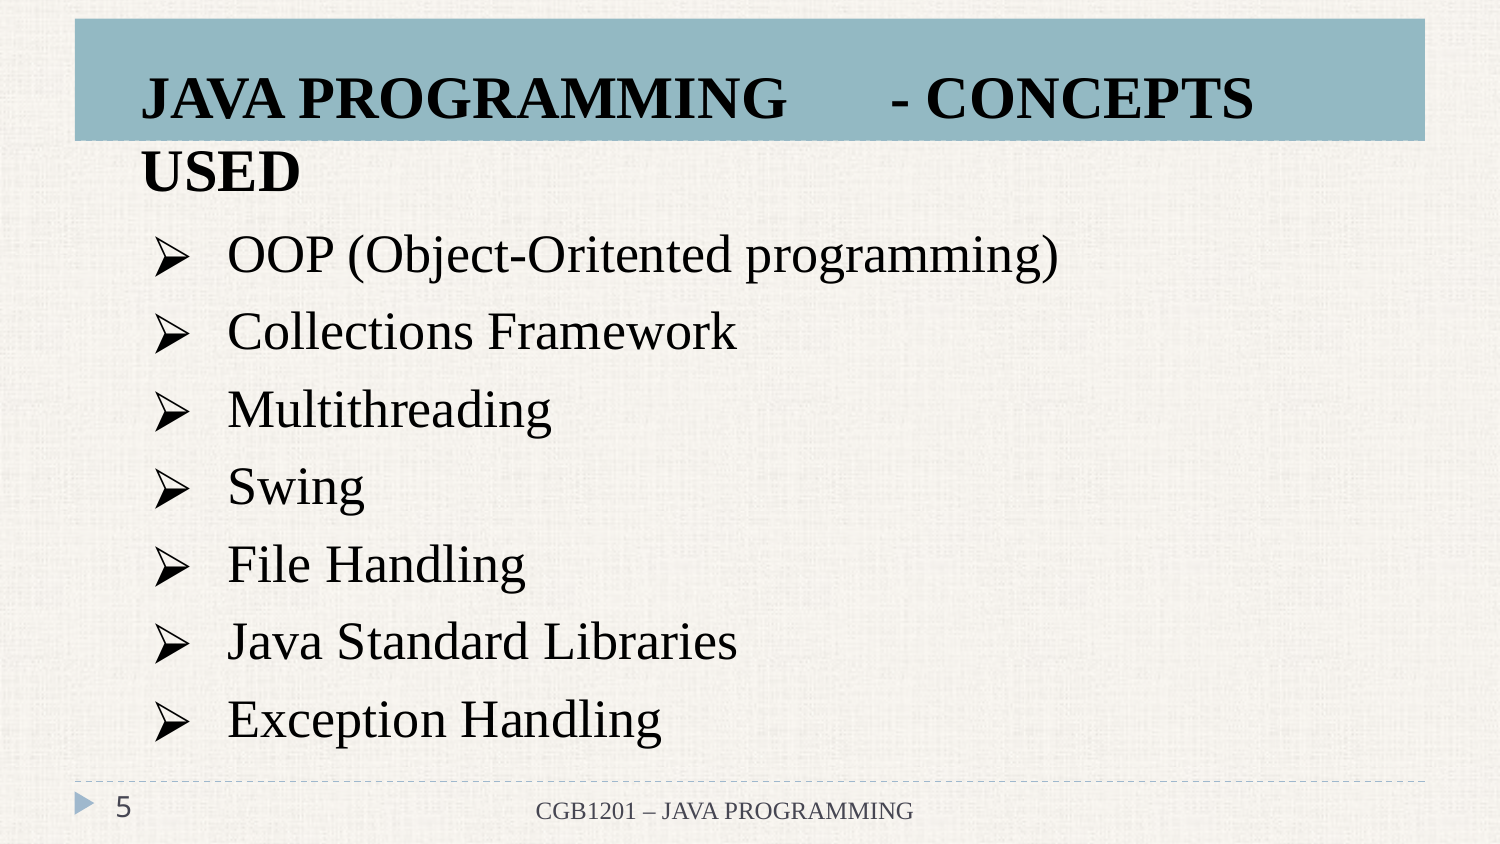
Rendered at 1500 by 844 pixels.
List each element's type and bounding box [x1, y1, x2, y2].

text_box [0, 0, 1500, 844]
